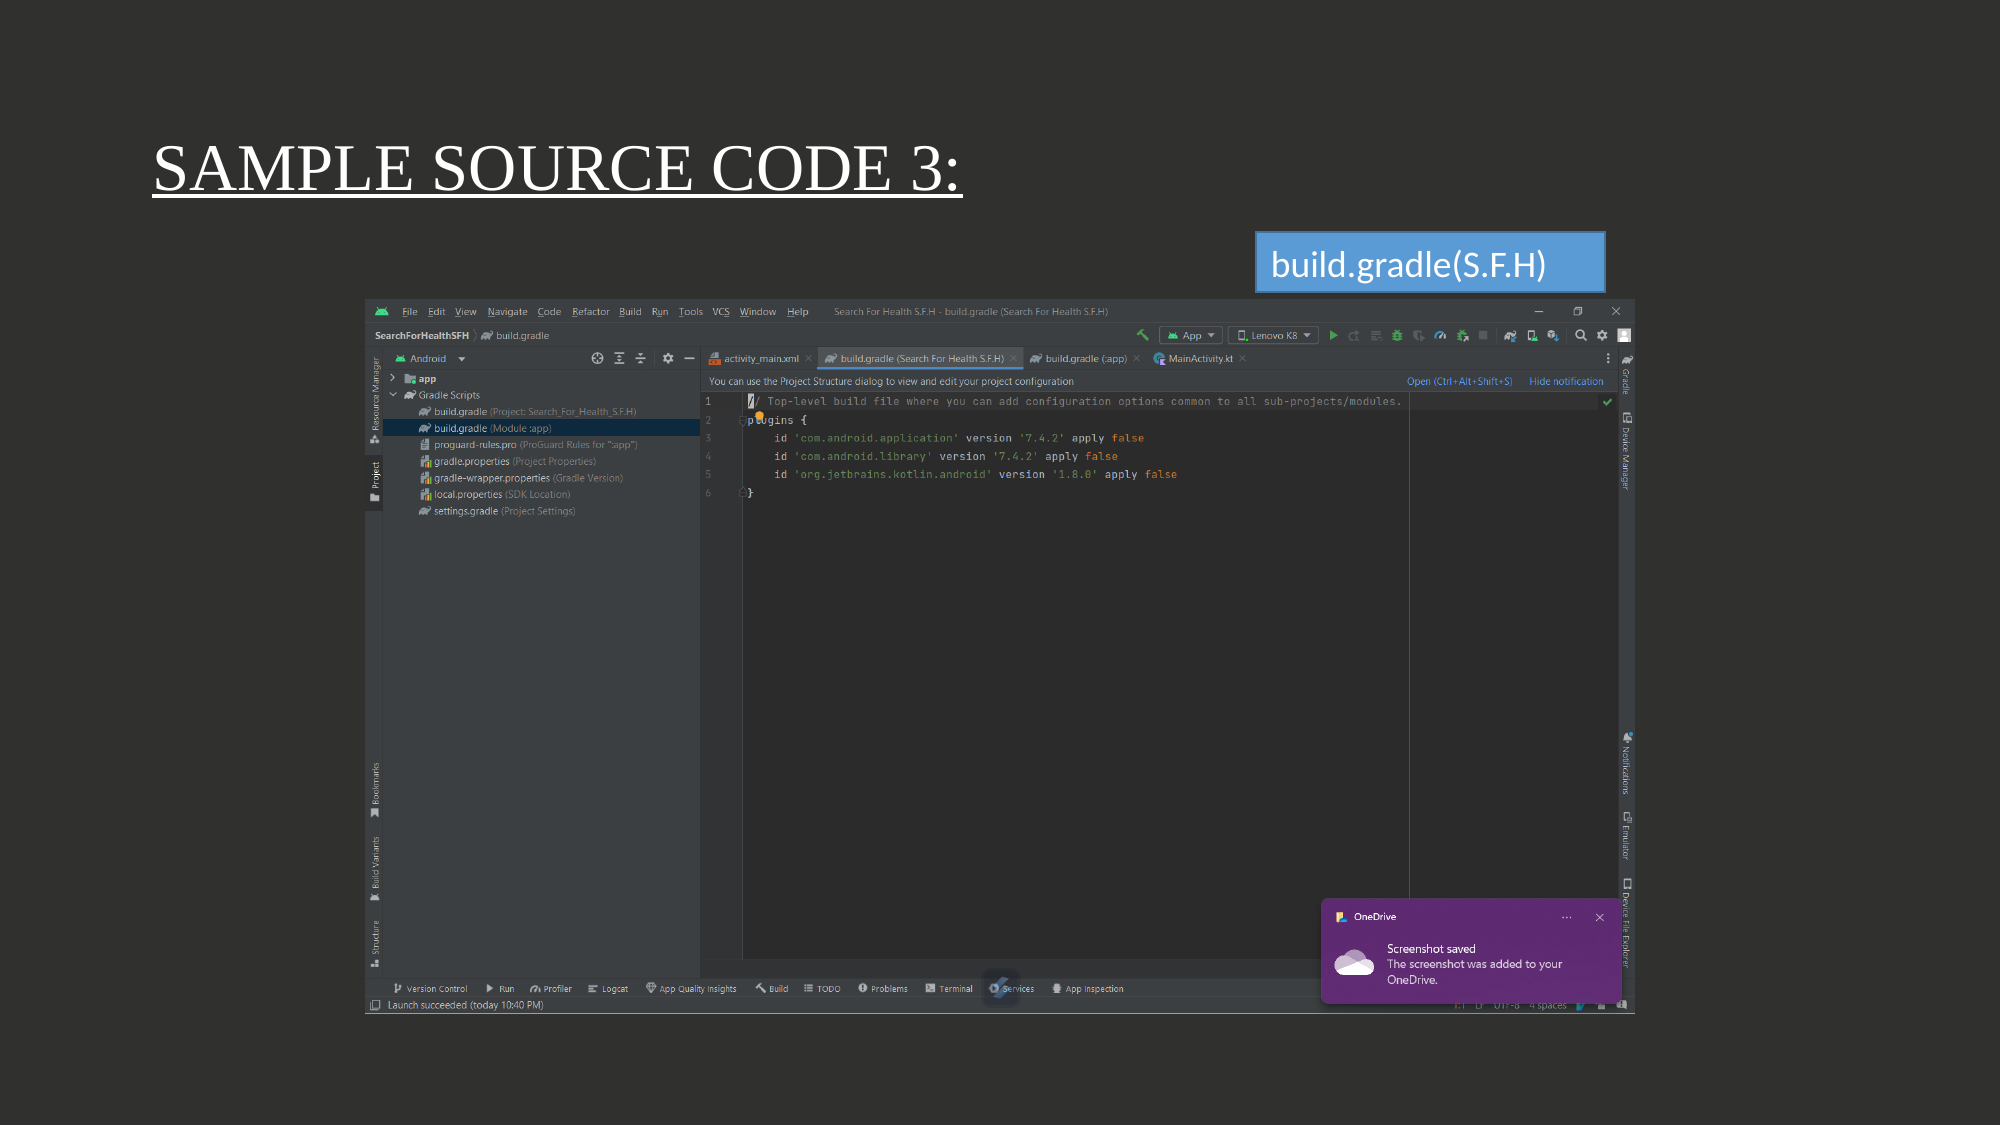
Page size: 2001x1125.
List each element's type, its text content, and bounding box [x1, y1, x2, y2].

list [365, 299, 1635, 1014]
title SAMPLE SOURCE CODE 3: [137, 59, 1863, 278]
text_box build.gradle(S.F.H) [1255, 231, 1606, 293]
